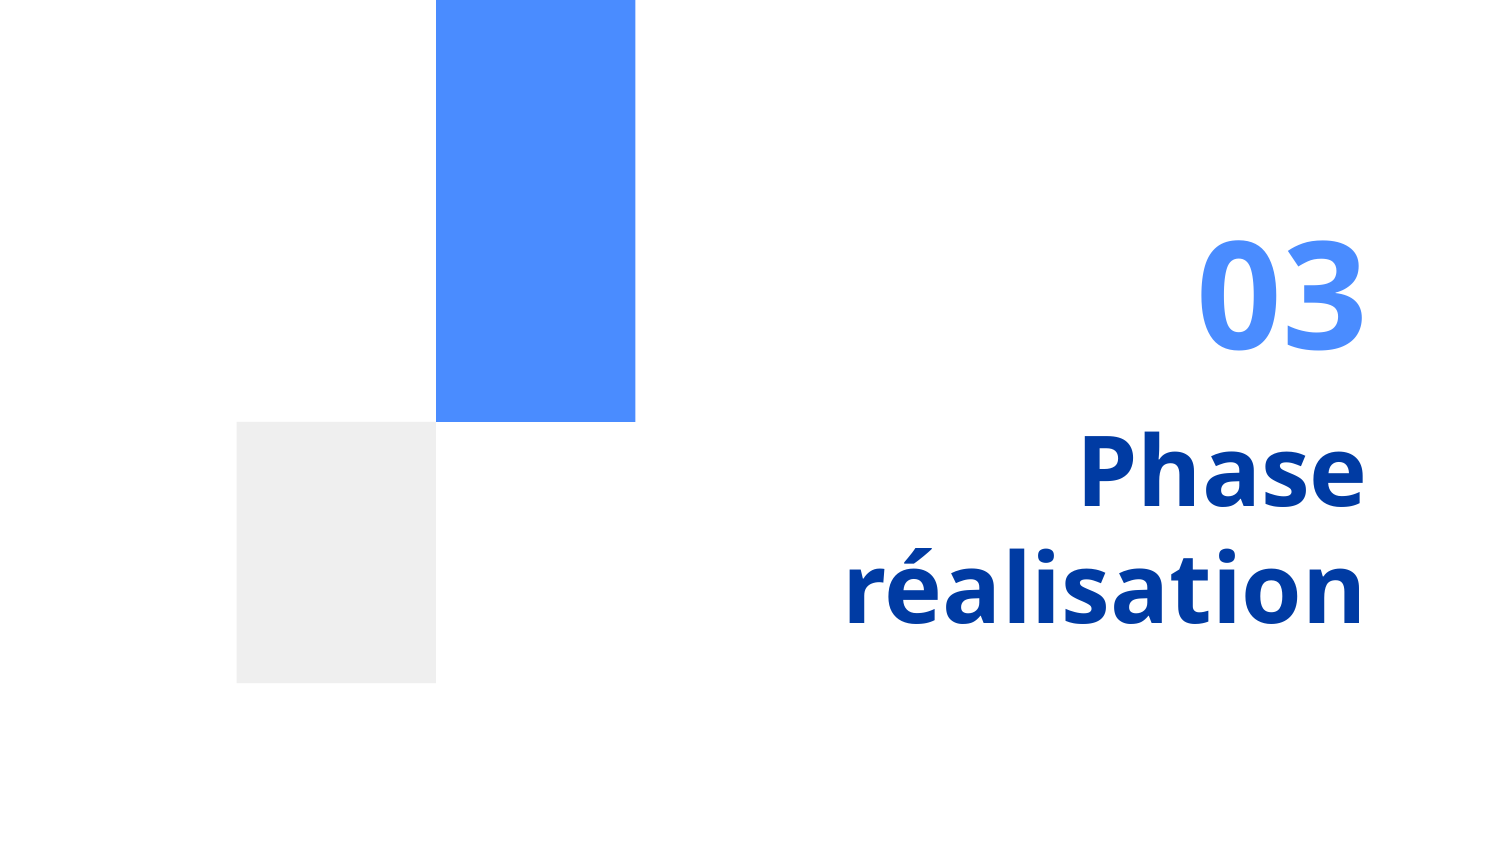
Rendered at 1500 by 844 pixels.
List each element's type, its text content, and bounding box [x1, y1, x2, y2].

title 03 [650, 207, 1383, 395]
title Phase réalisation [650, 456, 1383, 595]
